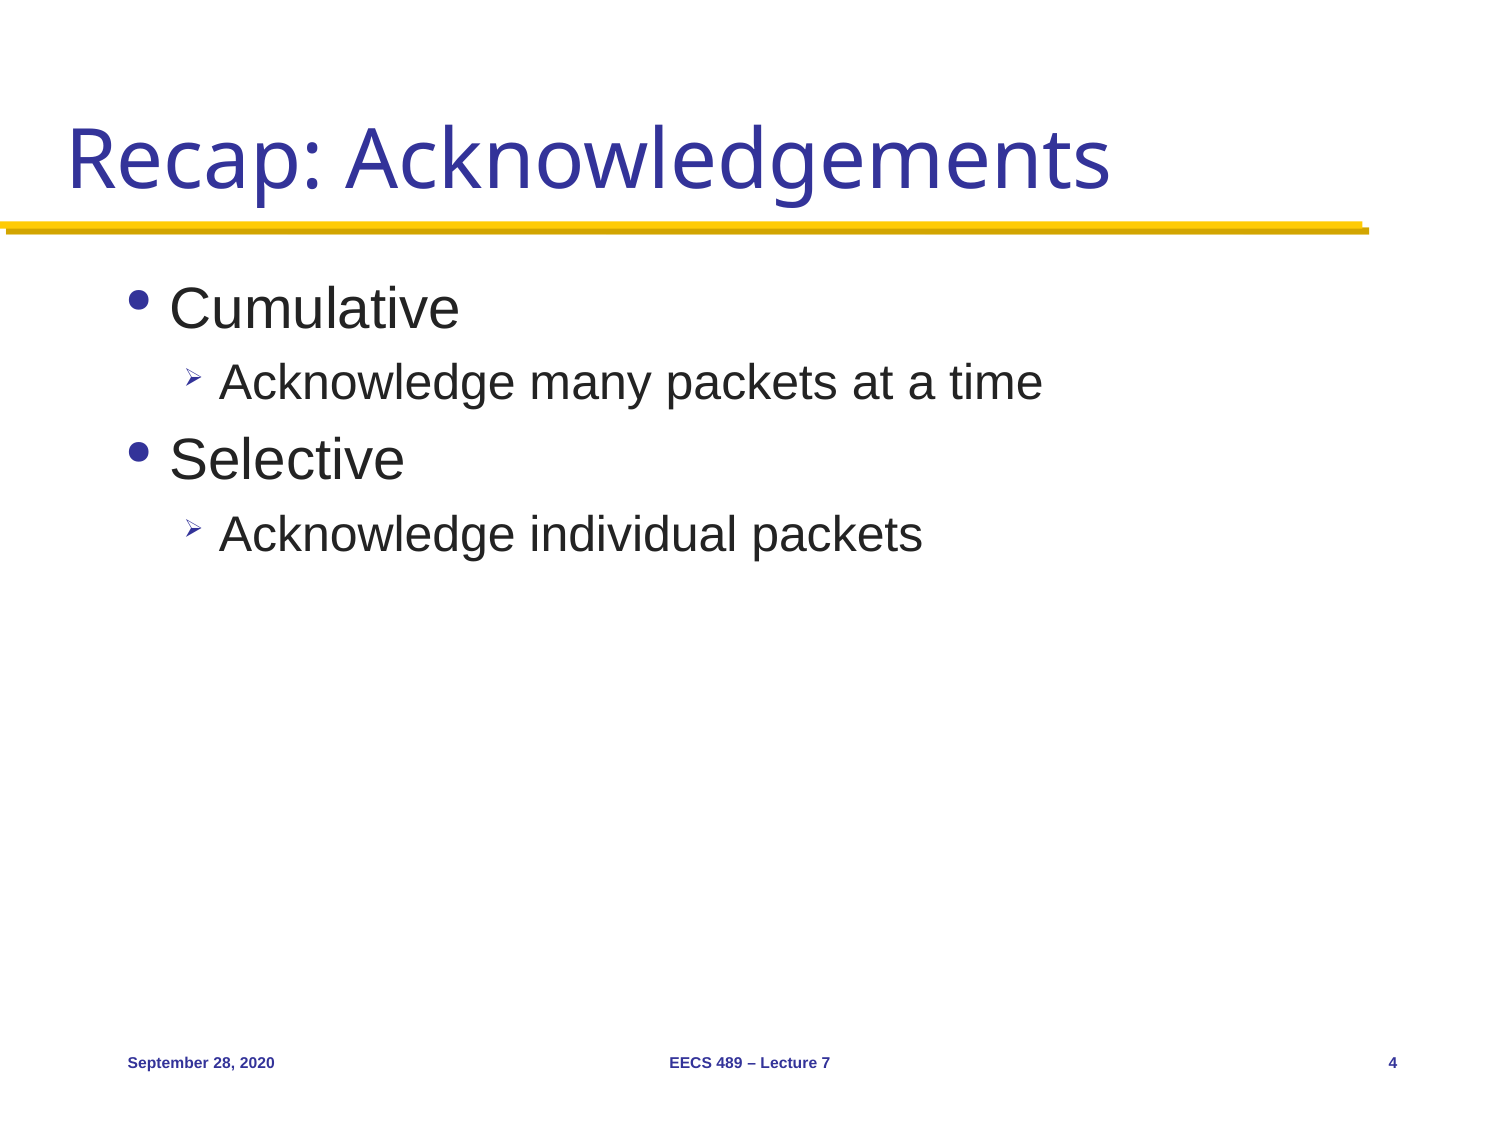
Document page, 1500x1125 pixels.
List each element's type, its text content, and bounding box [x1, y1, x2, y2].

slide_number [112, 1024, 426, 1101]
footer EECS 489 – Lecture 7 [512, 1024, 988, 1101]
list Cumulative Acknowledge many packets at a time Selective Acknowledge individual packets [112, 262, 1413, 988]
slide_number 4 [1312, 1024, 1413, 1101]
title Recap: Acknowledgements [49, 24, 1451, 213]
